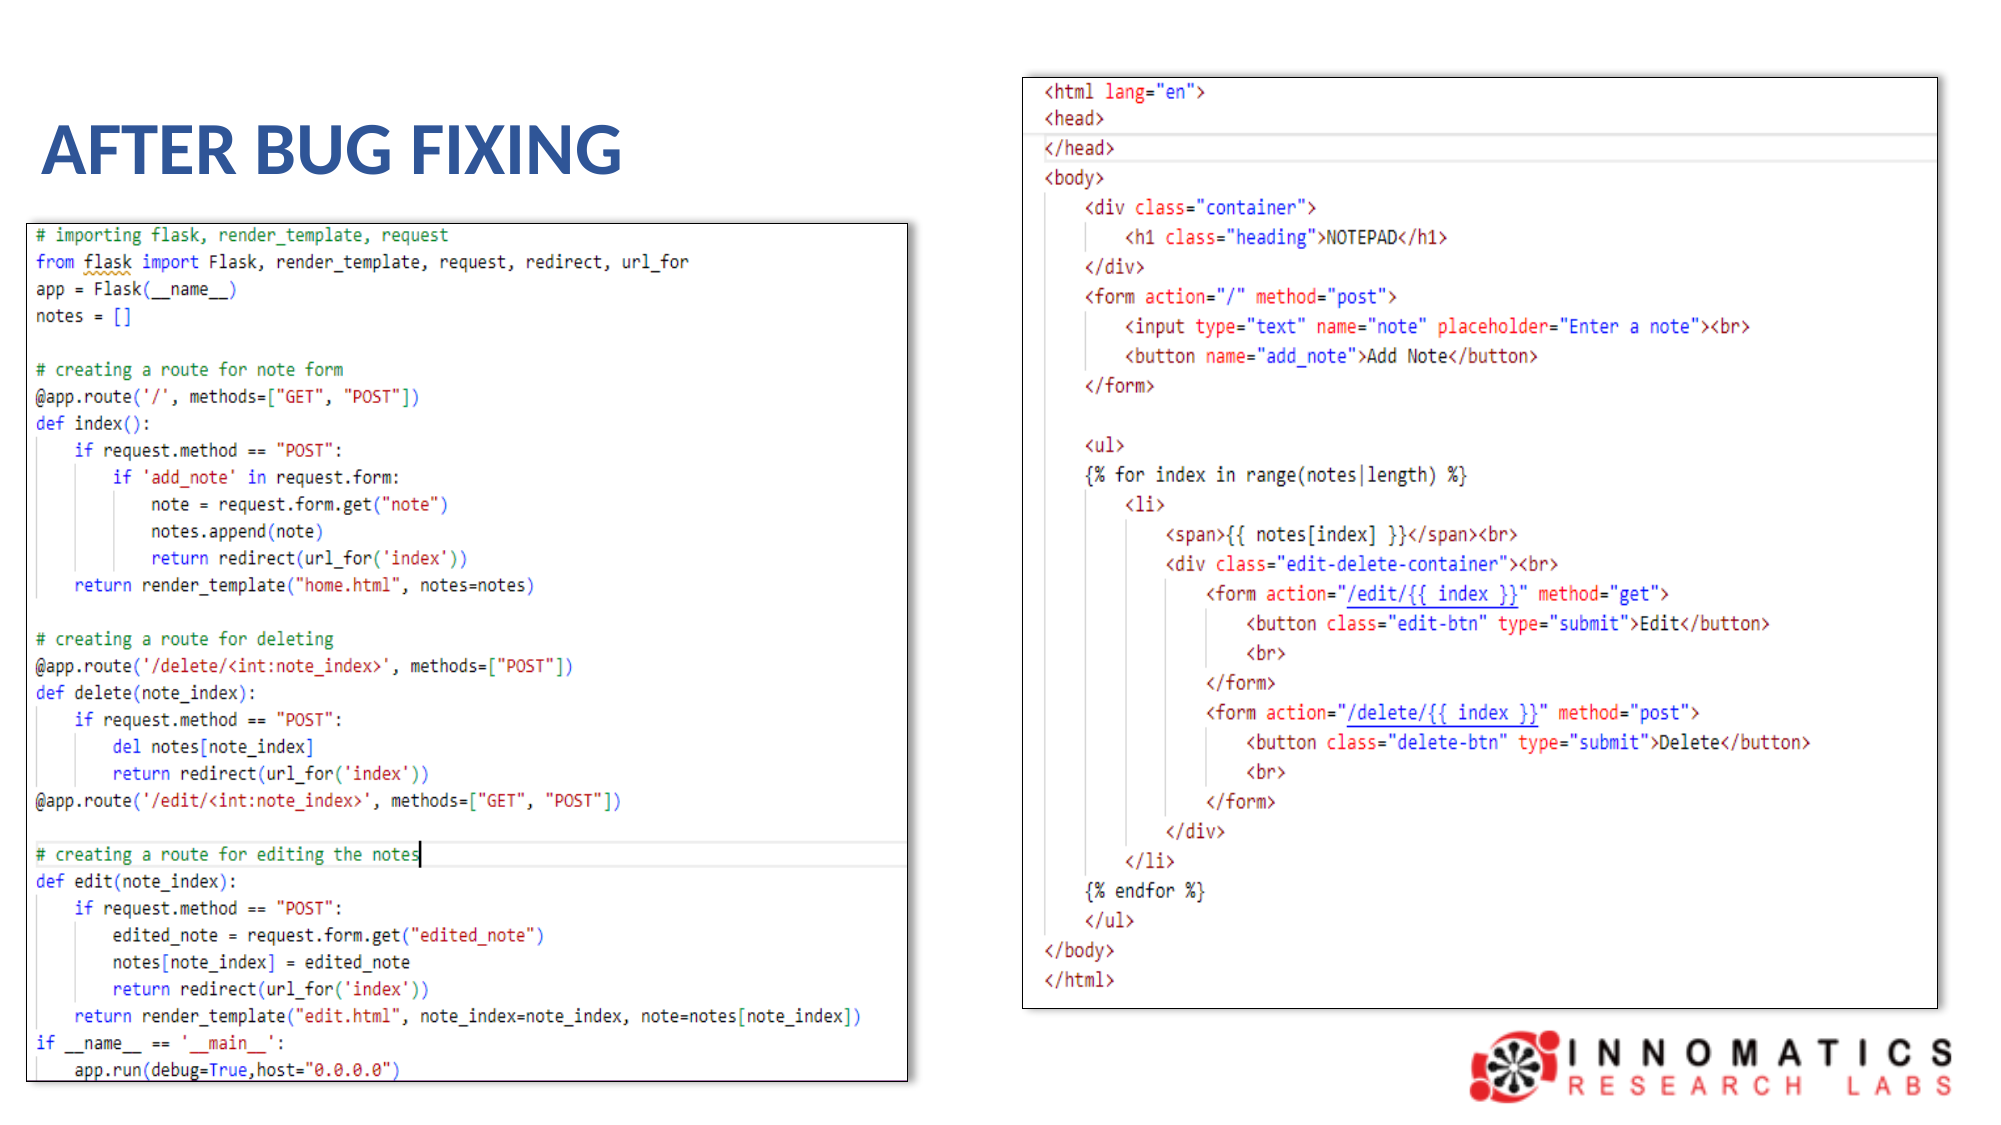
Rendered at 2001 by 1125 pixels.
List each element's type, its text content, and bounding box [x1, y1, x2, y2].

picture [1445, 1014, 1975, 1125]
picture [26, 223, 908, 1083]
title AFTER BUG FIXING [26, 77, 704, 222]
picture [1022, 76, 1938, 1009]
